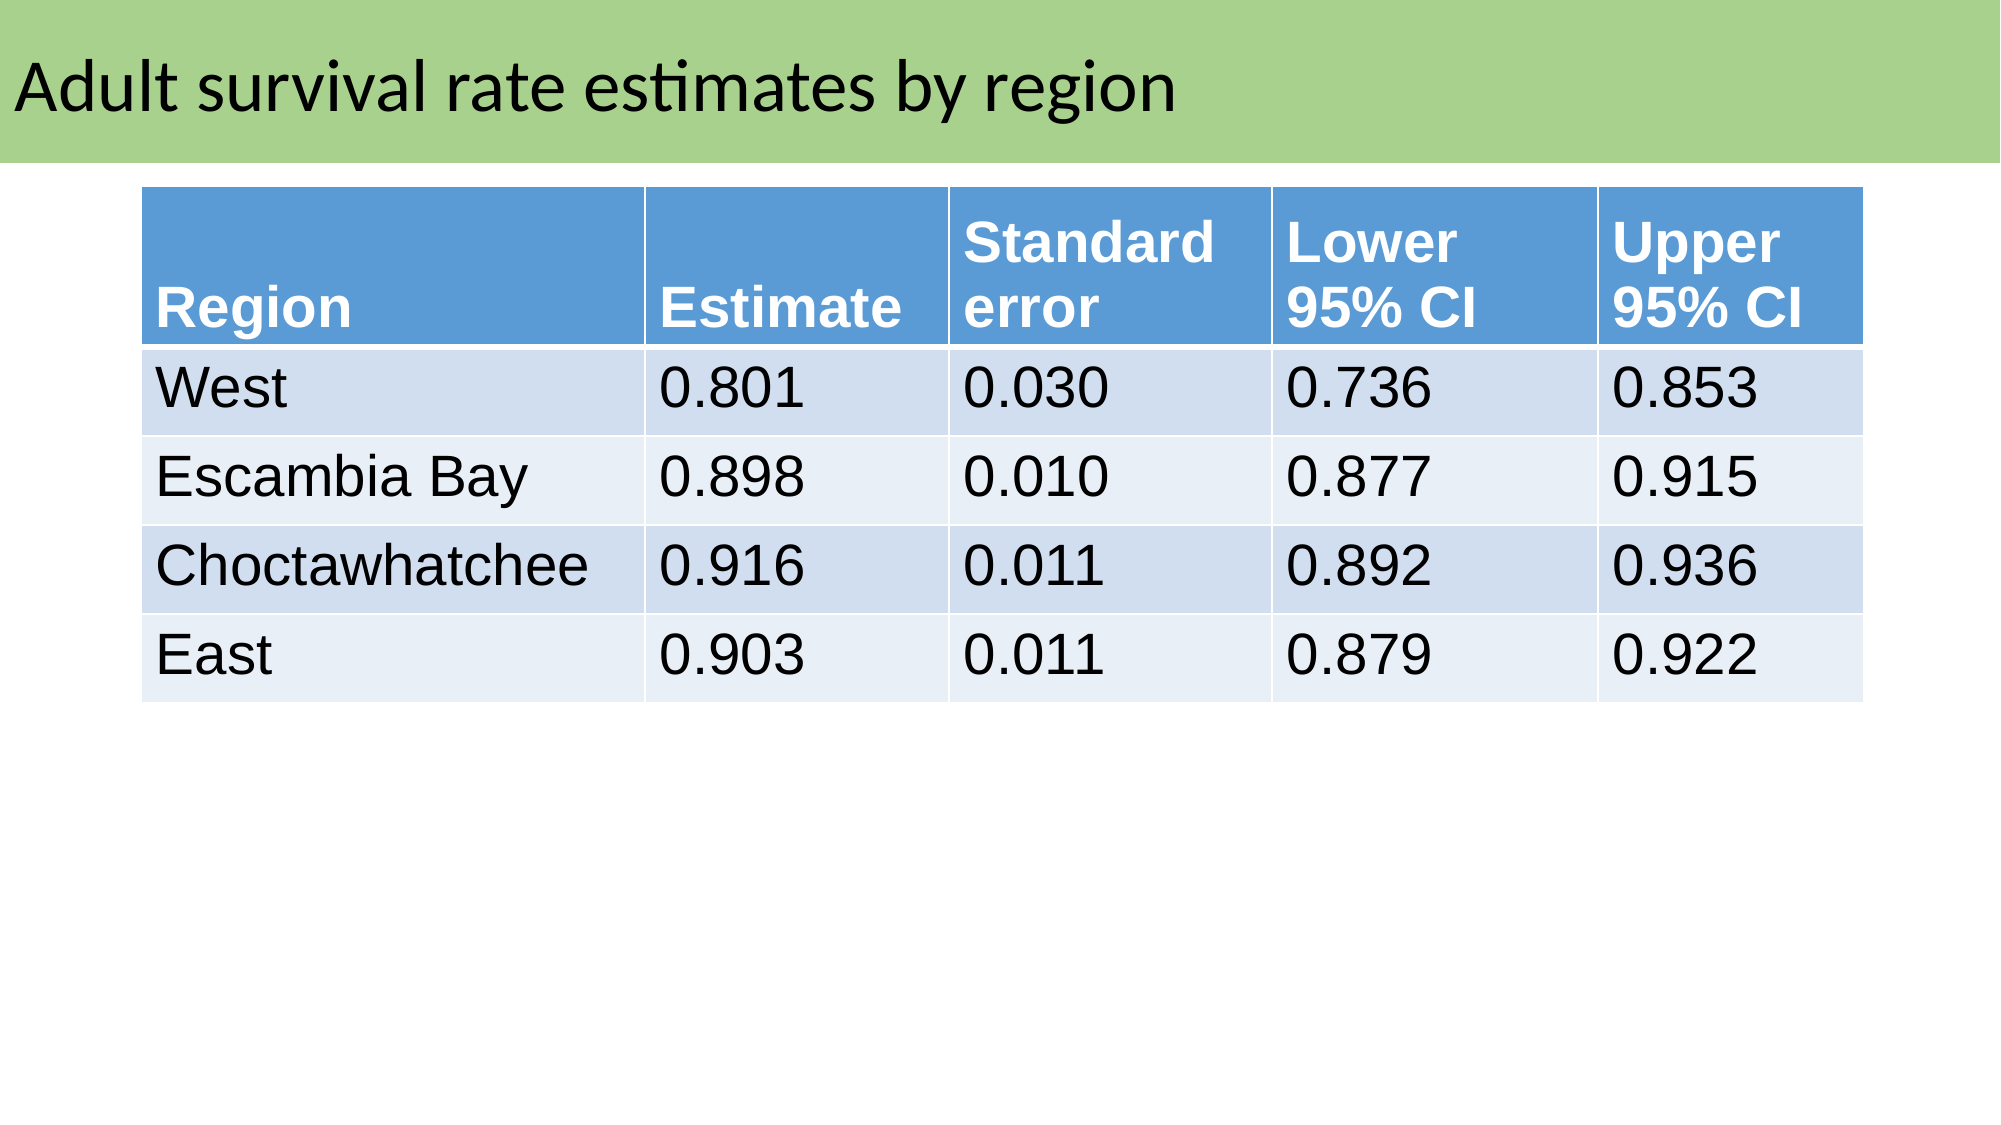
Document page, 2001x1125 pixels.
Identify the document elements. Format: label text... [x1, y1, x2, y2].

table_cell 0.922 [1599, 615, 1863, 702]
table_header Estimate [646, 187, 948, 344]
text_box Adult survival rate estimates by region [0, 0, 2000, 164]
table_cell 0.011 [950, 615, 1271, 702]
table_cell East [142, 615, 644, 702]
table_cell 0.903 [646, 615, 948, 702]
table_header Standard error [950, 187, 1271, 344]
table_cell 0.853 [1599, 350, 1863, 435]
table_cell 0.898 [646, 437, 948, 524]
table_cell 0.010 [950, 437, 1271, 524]
table_cell Escambia Bay [142, 437, 644, 524]
table_cell 0.915 [1599, 437, 1863, 524]
table_cell Choctawhatchee [142, 526, 644, 613]
table_cell 0.936 [1599, 526, 1863, 613]
table_cell 0.879 [1273, 615, 1597, 702]
table_header Region [142, 187, 644, 344]
table_cell 0.736 [1273, 350, 1597, 435]
table_cell 0.892 [1273, 526, 1597, 613]
table_cell 0.011 [950, 526, 1271, 613]
table_cell 0.916 [646, 526, 948, 613]
table_cell 0.877 [1273, 437, 1597, 524]
table_cell 0.030 [950, 350, 1271, 435]
table_header Upper 95% CI [1599, 187, 1863, 344]
table_cell 0.801 [646, 350, 948, 435]
table_header Lower 95% CI [1273, 187, 1597, 344]
table_cell West [142, 350, 644, 435]
